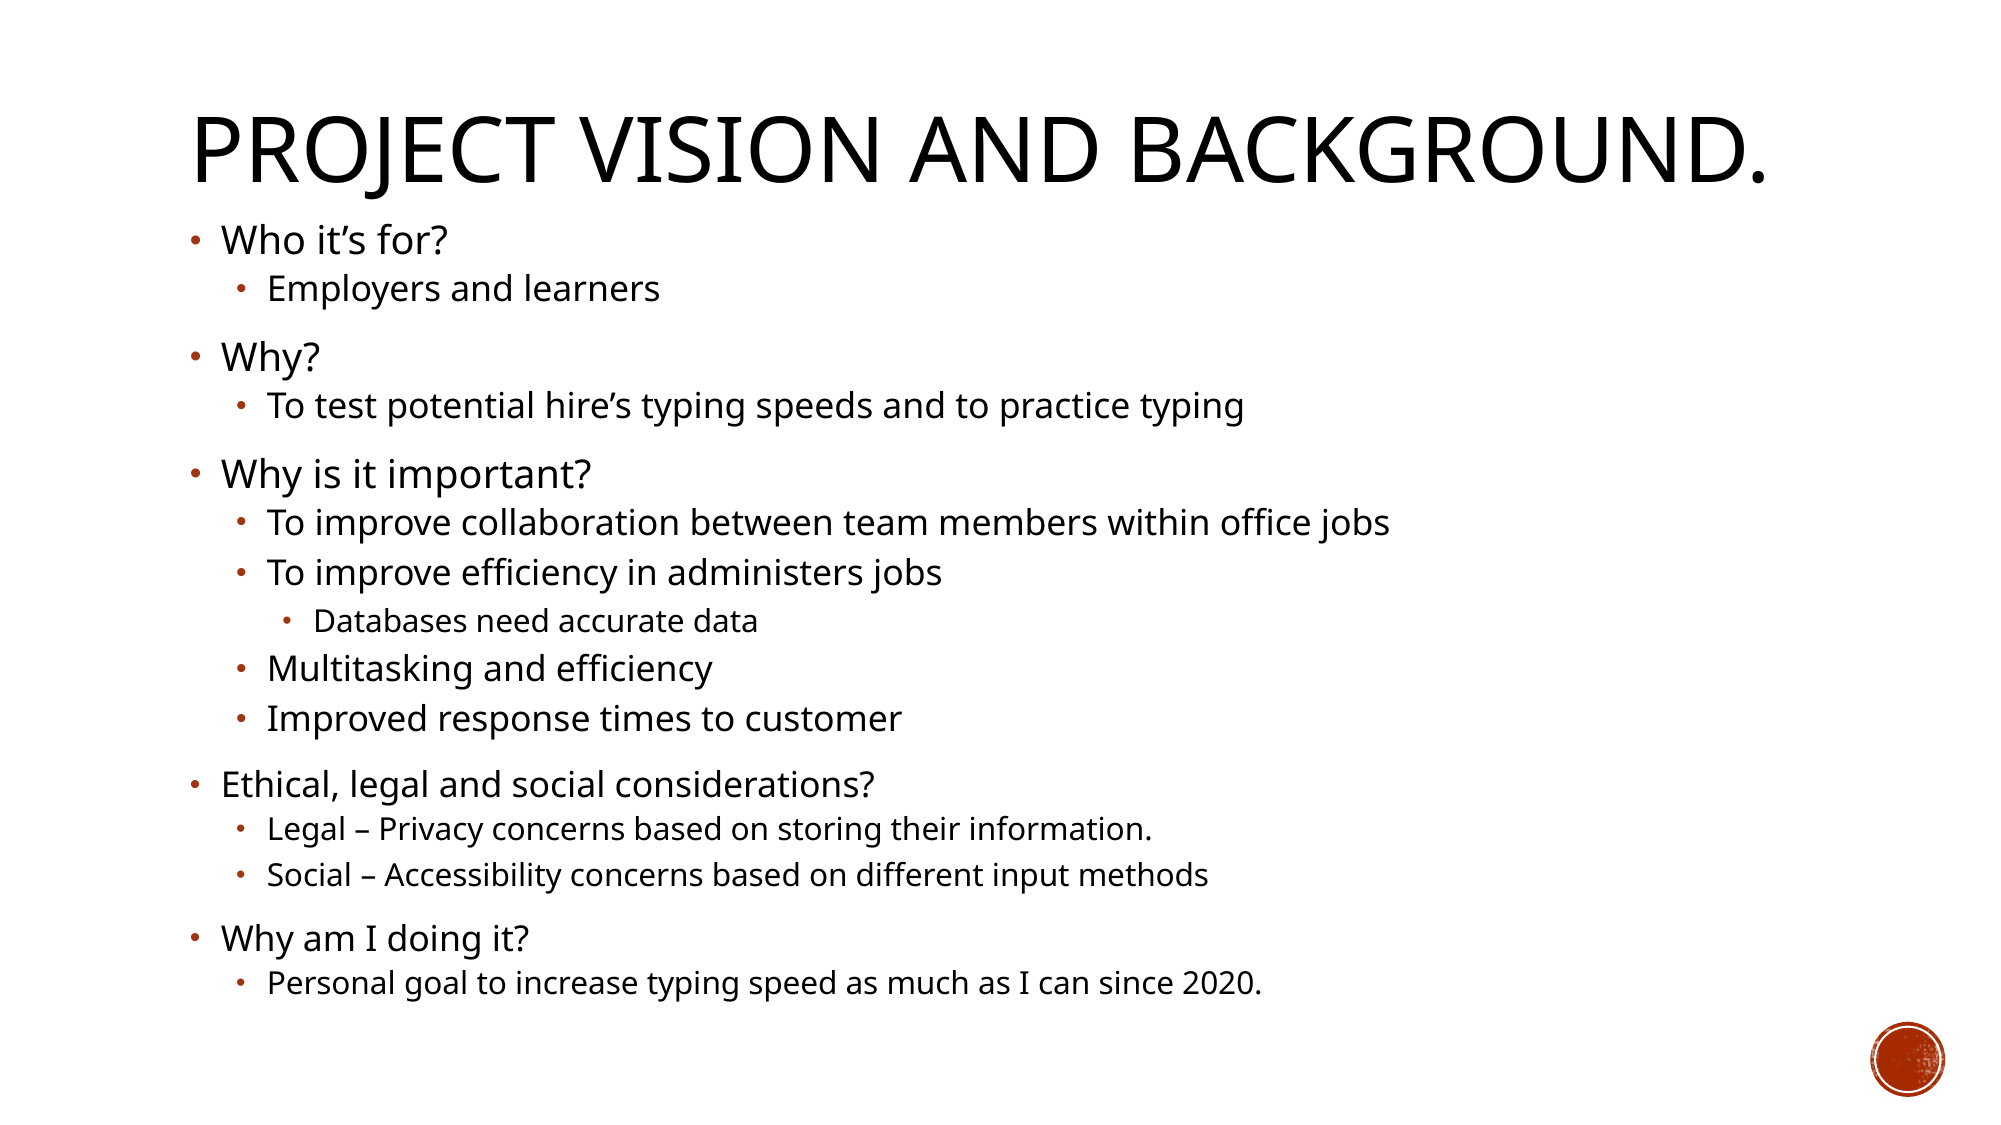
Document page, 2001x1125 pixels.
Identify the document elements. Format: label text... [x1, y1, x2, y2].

title Project Vision and background. [174, 73, 1825, 213]
list Who it’s for? Employers and learners Why? To test potential hire’s typing speeds and to practice typing Why is it important? To improve collaboration between team members within office jobs To improve efficiency in administers jobs Databases need accurate data Multitasking and efficiency Improved response times to customer Ethical, legal and social considerations? Legal – Privacy concerns based on storing their information. Social – Accessibility concerns based on different input methods Why am I doing it? Personal goal to increase typing speed as much as I can since 2020. [174, 213, 1825, 1010]
